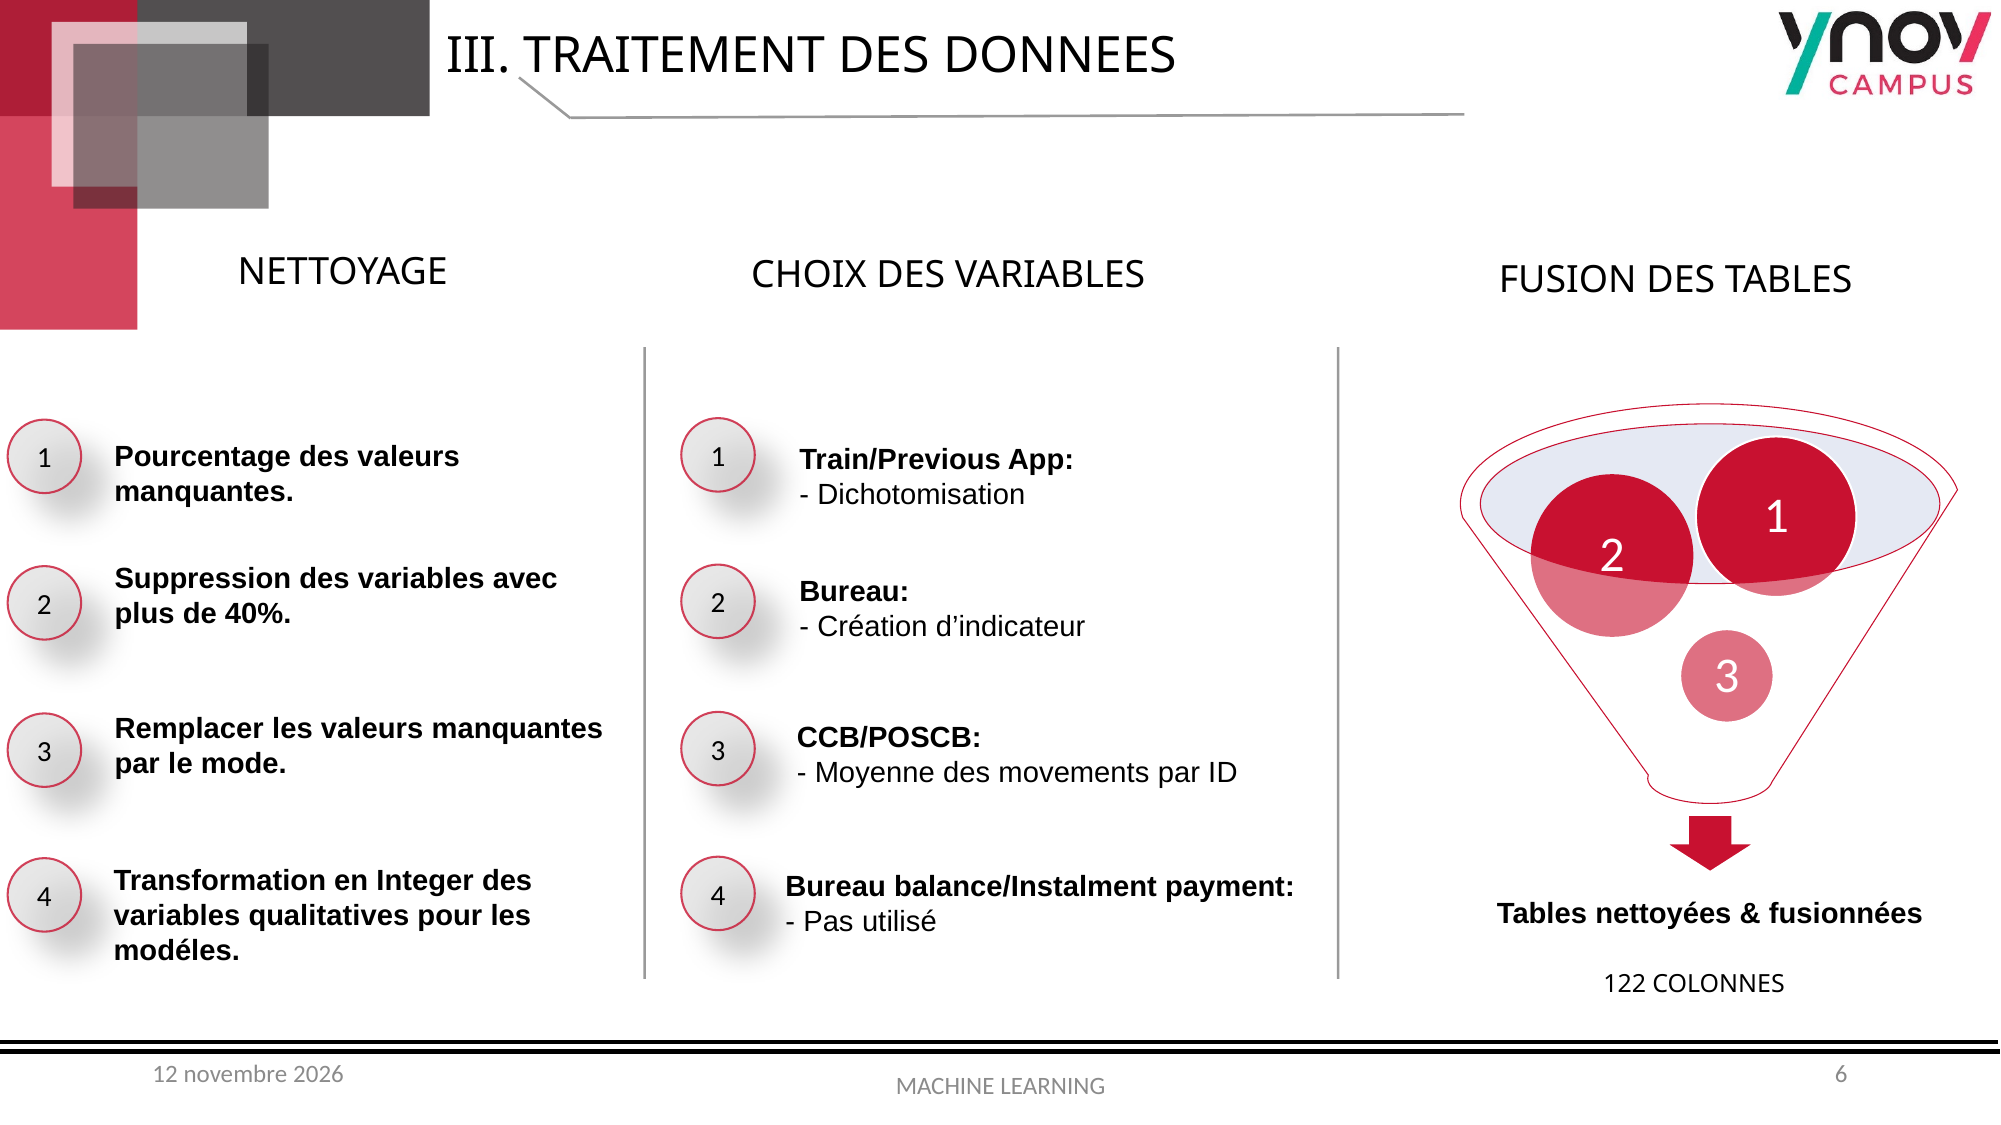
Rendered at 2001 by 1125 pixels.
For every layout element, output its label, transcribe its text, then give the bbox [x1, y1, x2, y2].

text_box 4 [680, 855, 756, 932]
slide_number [137, 1043, 588, 1051]
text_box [518, 77, 1465, 119]
slide_number 6 [1412, 1052, 1863, 1103]
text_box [1281, 389, 2000, 960]
text_box Bureau balance/Instalment payment: - Pas utilisé [770, 859, 1281, 945]
text_box Pourcentage des valeurs manquantes. [99, 429, 625, 515]
text_box Suppression des variables avec plus de 40%. [99, 551, 626, 637]
text_box 3 [680, 710, 756, 787]
text_box 122 COLONNES [1588, 960, 1877, 1006]
text_box CHOIX DES VARIABLES [736, 242, 1293, 303]
text_box 4 [6, 857, 83, 933]
text_box FUSION DES TABLES [1483, 247, 1981, 308]
text_box Remplacer les valeurs manquantes par le mode. [99, 702, 626, 787]
text_box Transformation en Integer des variables qualitatives pour les modéles. [98, 853, 626, 974]
text_box [51, 21, 248, 188]
text_box 2 [680, 563, 756, 640]
text_box Train/Previous App: - Dichotomisation [784, 432, 1281, 518]
picture [1778, 6, 1992, 100]
text_box 2 [6, 565, 83, 641]
text_box CCB/POSCB: - Moyenne des movements par ID [782, 711, 1281, 796]
text_box NETTOYAGE [222, 239, 516, 299]
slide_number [137, 1052, 588, 1103]
footer MACHINE LEARNING [663, 1054, 1339, 1115]
text_box 1 [6, 418, 83, 495]
text_box III. TRAITEMENT DES DONNEES [431, 15, 1714, 91]
slide_number 6 [1412, 1043, 1863, 1051]
text_box 1 [680, 417, 756, 493]
text_box Bureau: - Création d’indicateur [784, 564, 1281, 650]
text_box [72, 43, 270, 210]
text_box 3 [6, 712, 83, 788]
text_box [0, 0, 139, 331]
text_box [139, 0, 431, 117]
